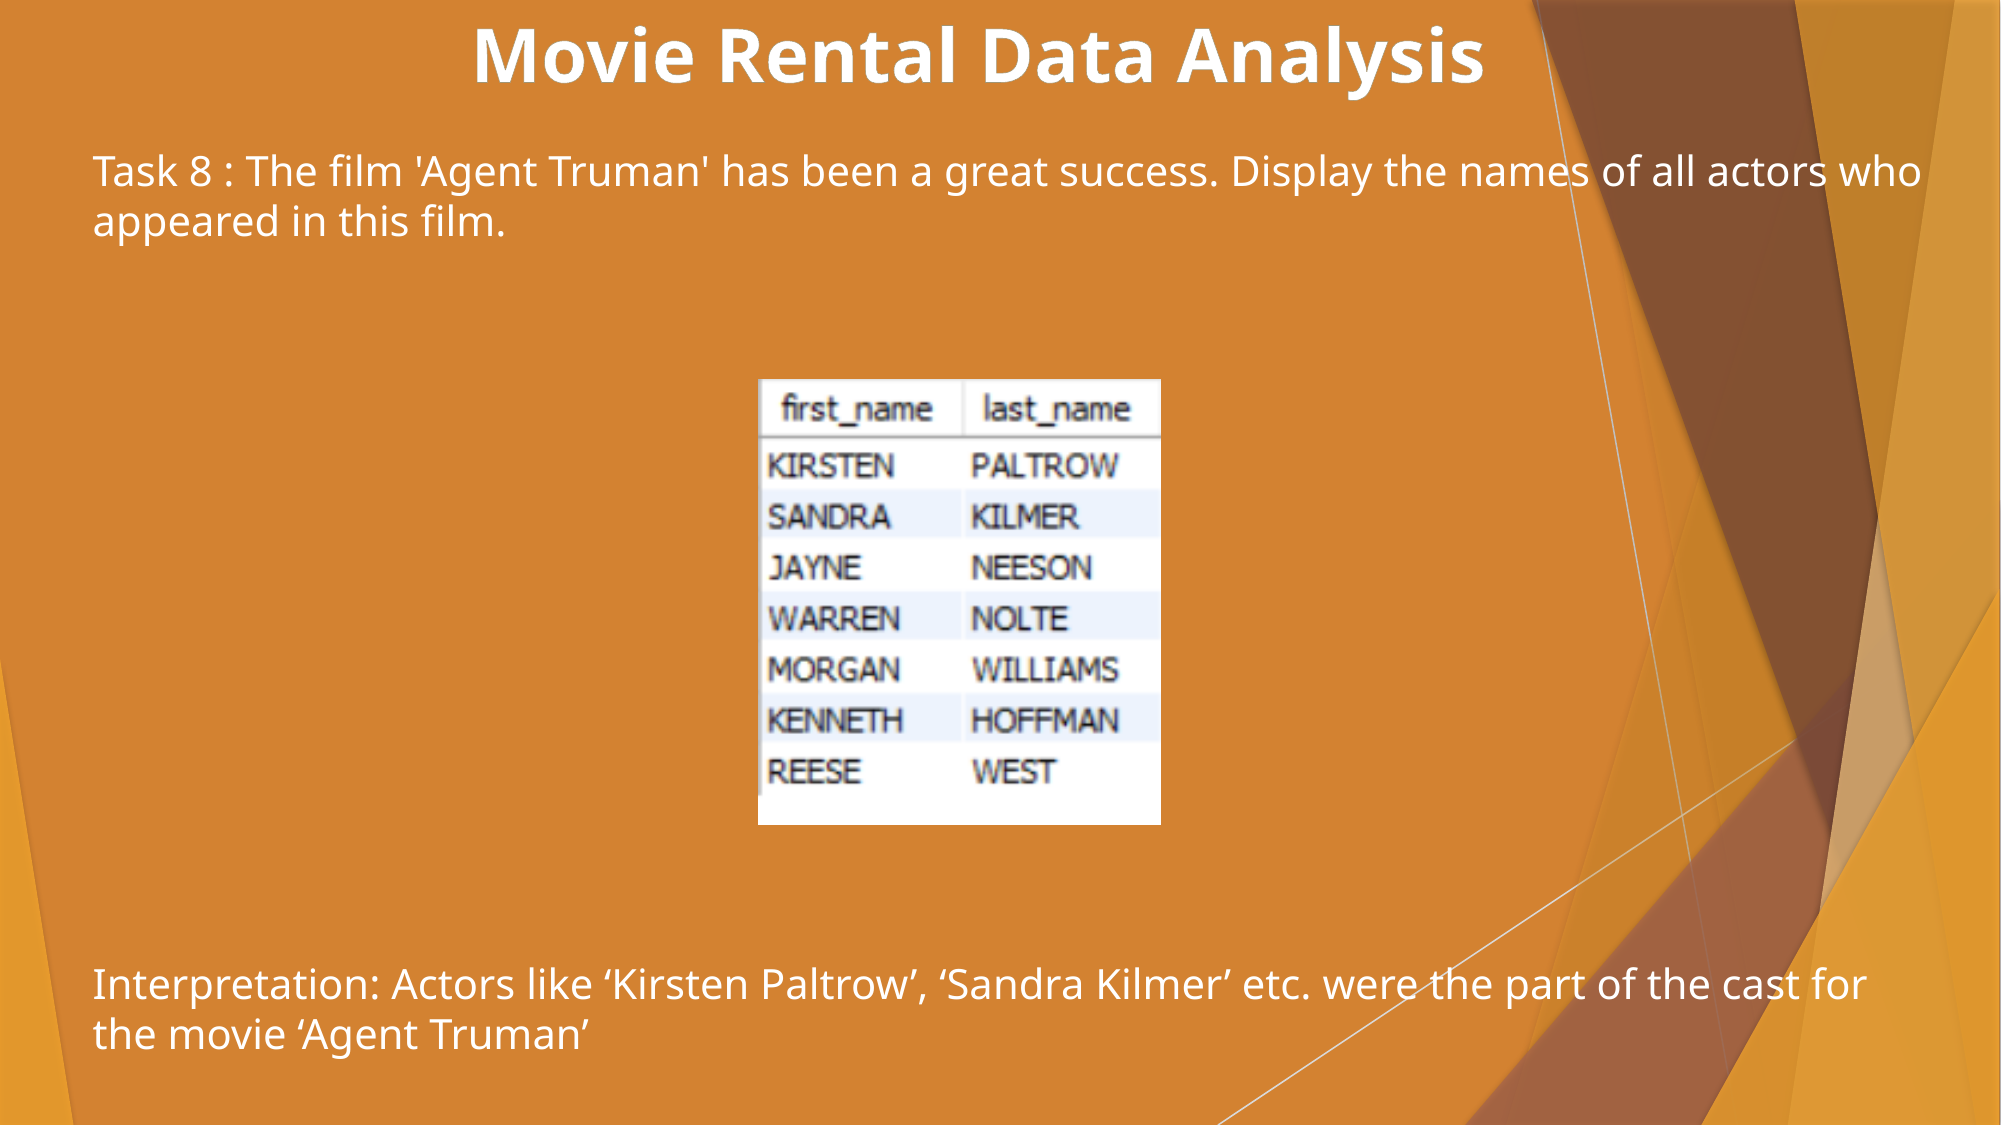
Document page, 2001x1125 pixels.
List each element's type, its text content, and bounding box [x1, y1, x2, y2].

picture [757, 378, 1162, 826]
text_box Task 8 : The film 'Agent Truman' has been a great success. Display the names of all actors who appeared in this film. [78, 137, 1957, 253]
title Movie Rental Data Analysis [455, 0, 1866, 137]
text_box Interpretation: Actors like ‘Kirsten Paltrow’, ‘Sandra Kilmer’ etc. were the part of the cast for the movie ‘Agent Truman’ [78, 950, 1957, 1066]
